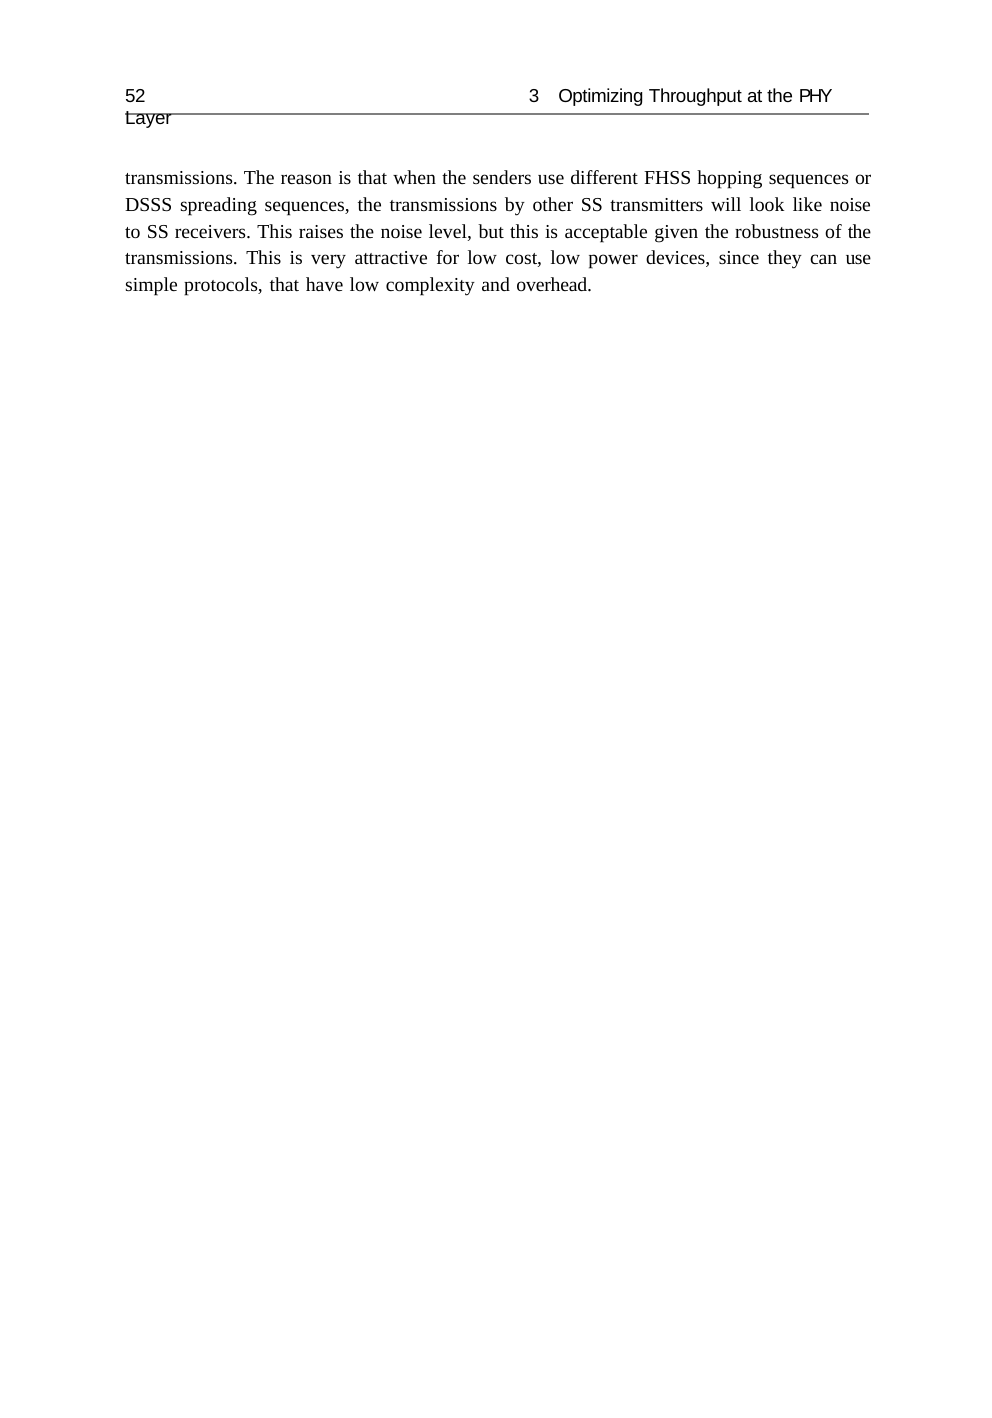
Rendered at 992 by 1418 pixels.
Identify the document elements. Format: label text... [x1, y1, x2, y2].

text_box 52 3 Optimizing Throughput at the PHY Layer transmissions. The reason is that when the senders use different FHSS hopping sequences or DSSS spreading sequences, the transmissions by other SS transmitters will look like noise to SS receivers. This raises the noise level, but this is acceptable given the robustness of the transmissions. This is very attractive for low cost, low power devices, since they can use simple protocols, that have low complexity and overhead. [123, 81, 872, 296]
